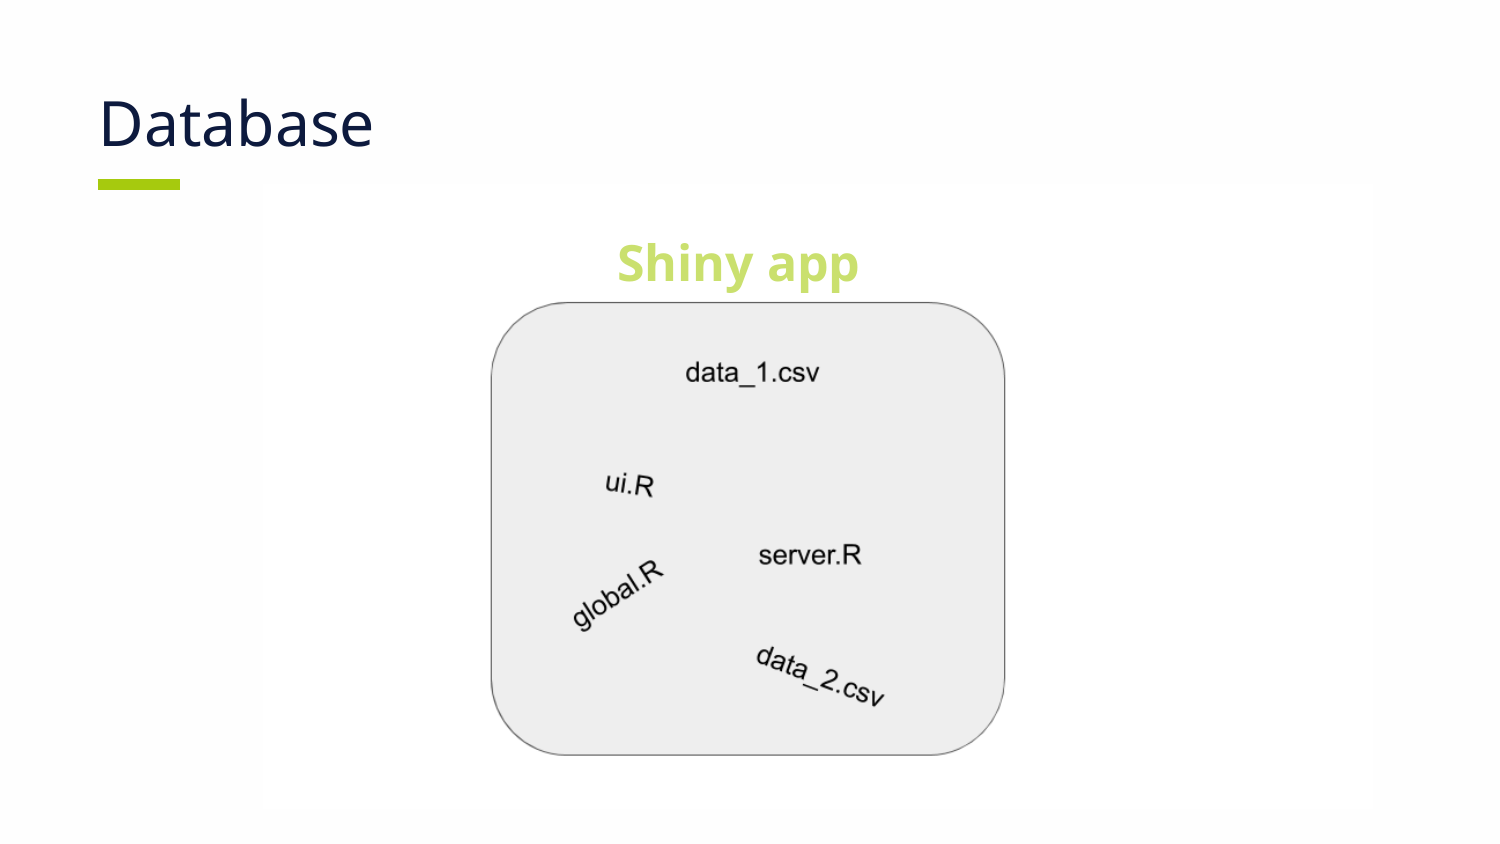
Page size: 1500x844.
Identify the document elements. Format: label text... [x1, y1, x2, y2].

picture [263, 184, 1373, 809]
title Database [92, 78, 1386, 170]
